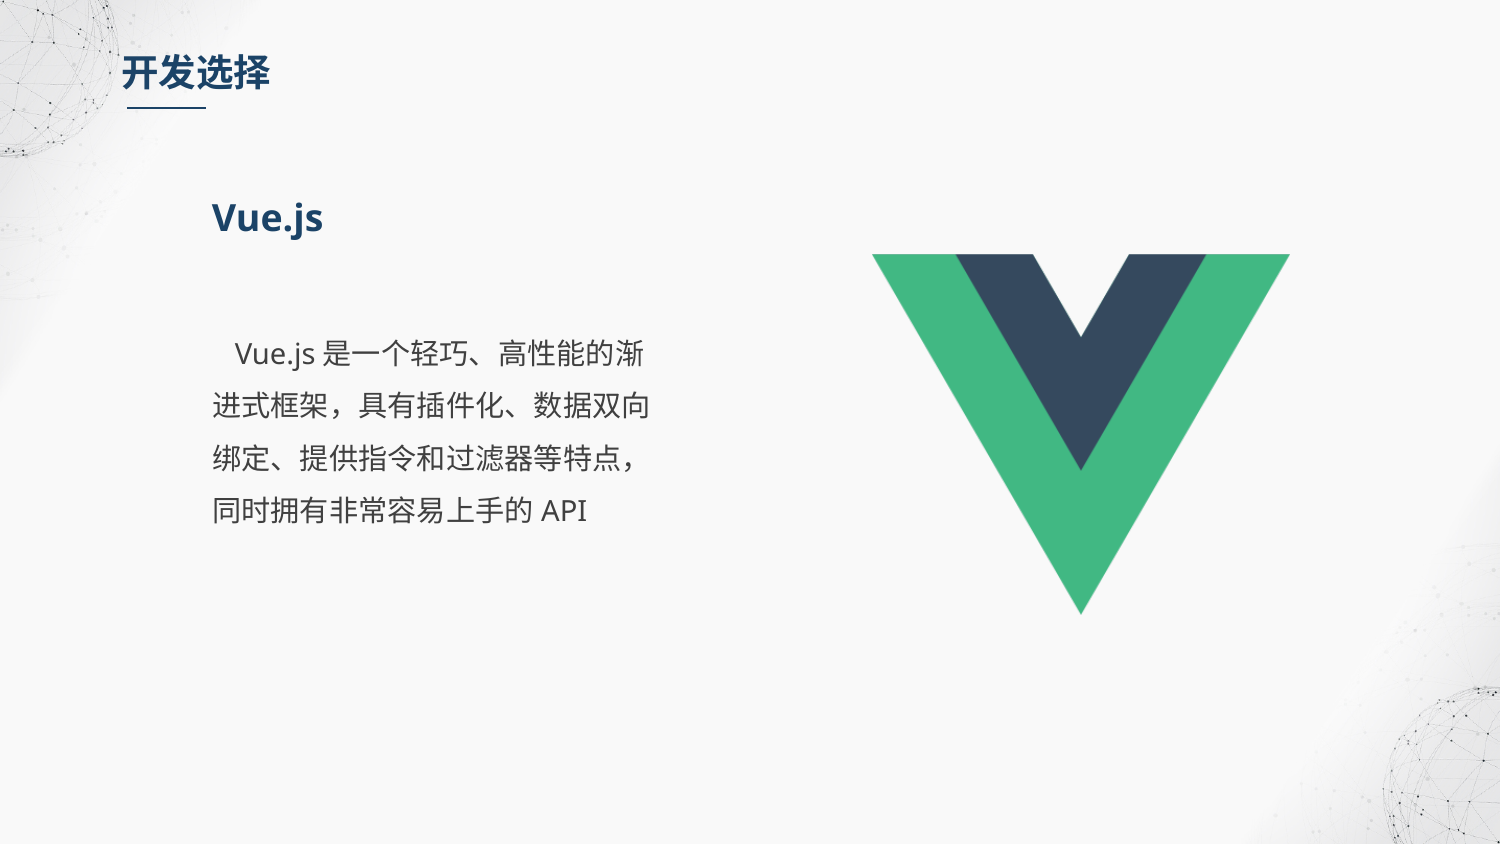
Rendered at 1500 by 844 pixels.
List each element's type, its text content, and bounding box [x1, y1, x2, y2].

text_box Vue.js [168, 188, 368, 245]
text_box 开发选择 [110, 42, 283, 100]
text_box Vue.js是一个轻巧、高性能的渐进式框架，具有插件化、数据双向绑定、提供指令和过滤器等特点，同时拥有非常容易上手的API [200, 312, 683, 534]
picture [0, 0, 1500, 844]
